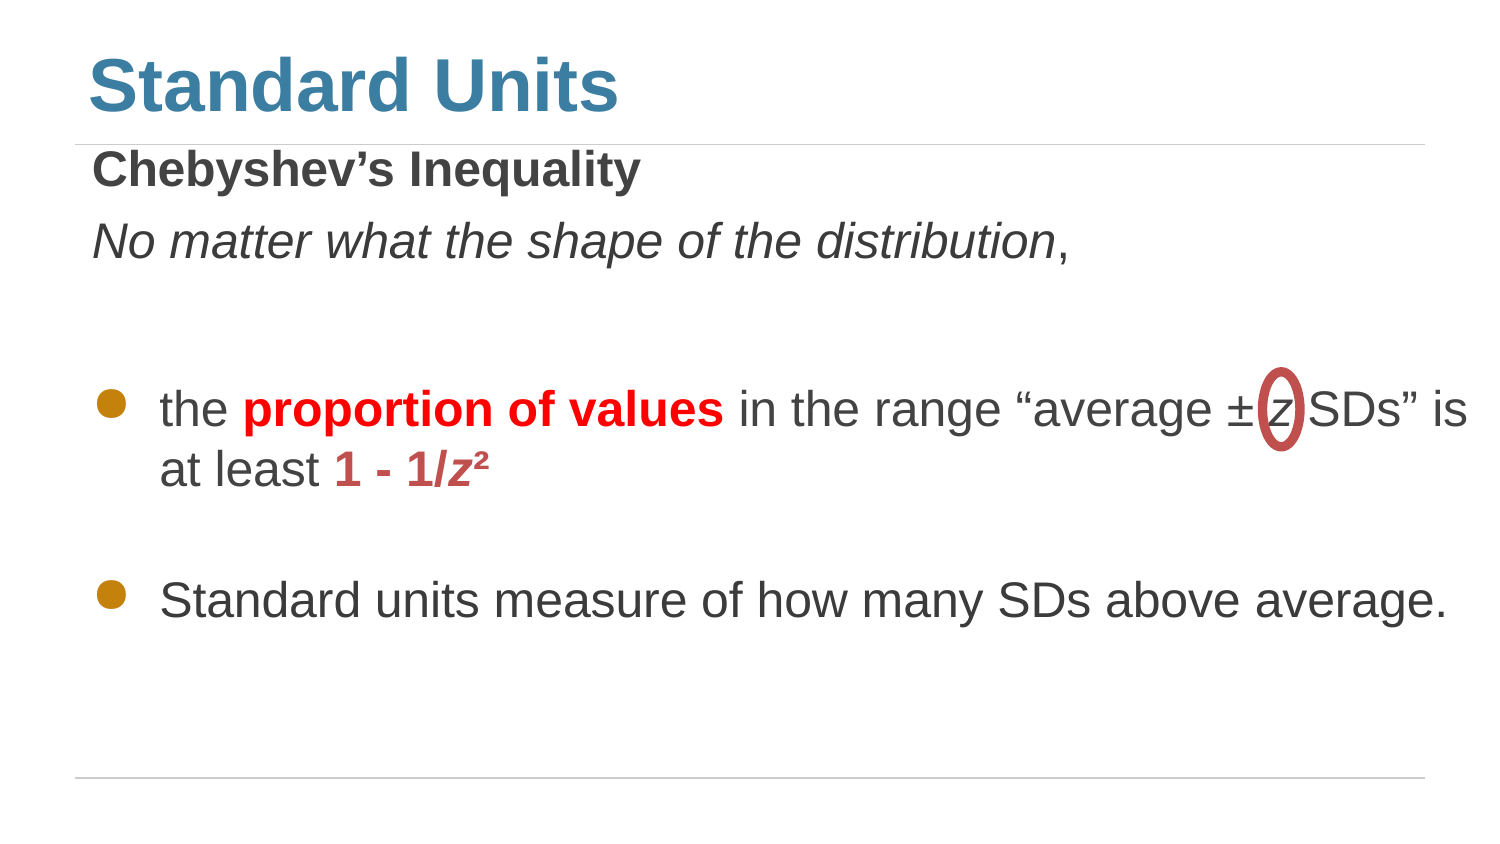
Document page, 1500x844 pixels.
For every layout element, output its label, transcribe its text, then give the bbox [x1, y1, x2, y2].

text_box [1260, 369, 1303, 449]
title Standard Units [86, 34, 624, 128]
text_box Chebyshev’s Inequality No matter what the shape of the distribution, the proportion of values in the range “average ± z SDs” is at least 1 - 1/z² Standard units measure of how many SDs above average. [75, 128, 1488, 765]
